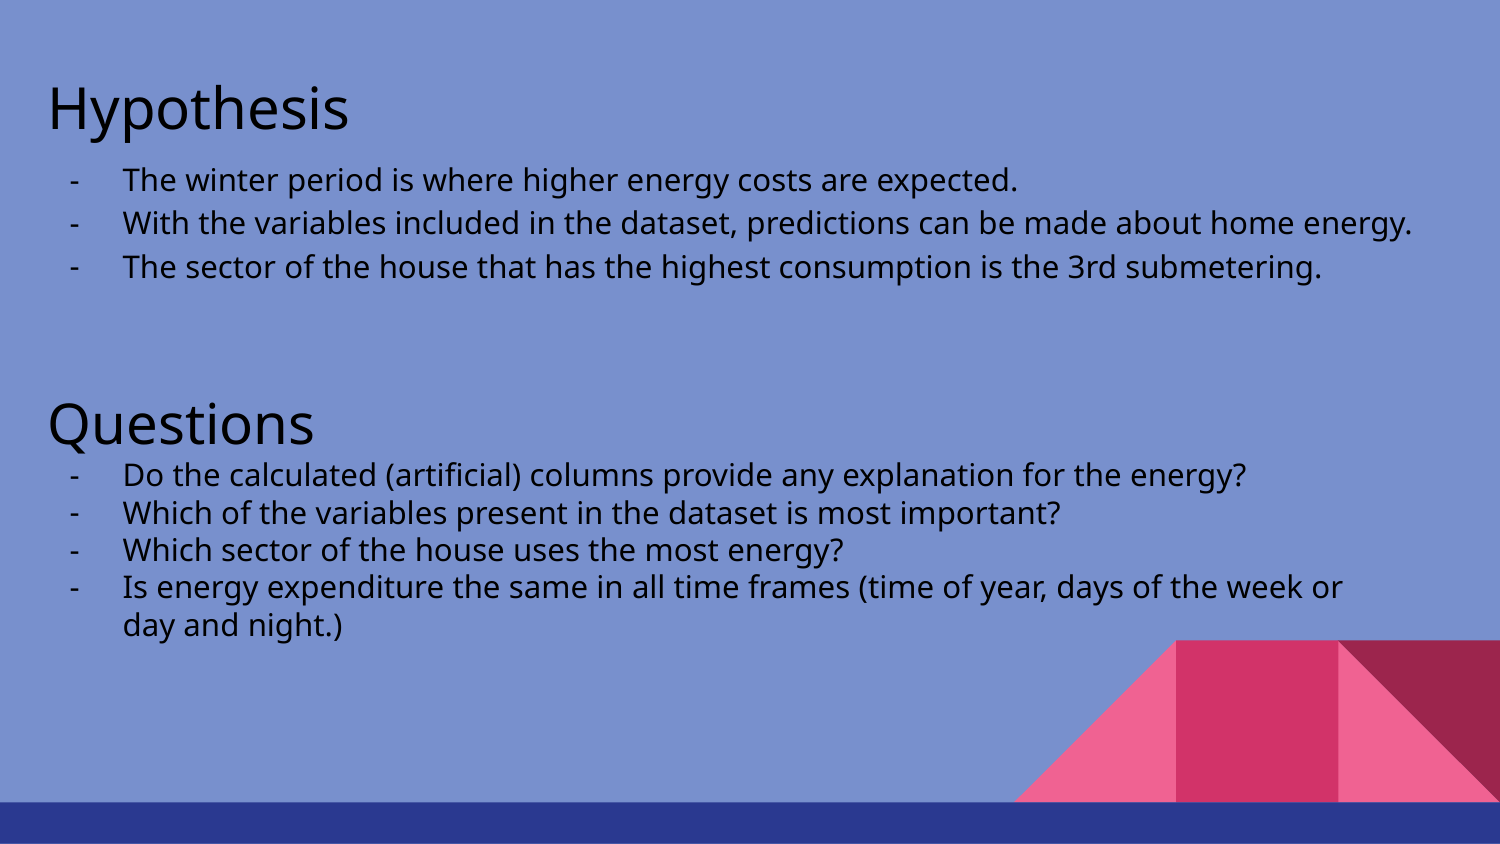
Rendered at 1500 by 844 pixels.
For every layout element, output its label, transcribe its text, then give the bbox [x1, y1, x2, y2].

title Hypothesis [32, 56, 1431, 140]
list The winter period is where higher energy costs are expected. With the variables included in the dataset, predictions can be made about home energy. The sector of the house that has the highest consumption is the 3rd submetering. [32, 140, 1482, 373]
text_box Questions Do the calculated (artificial) columns provide any explanation for the energy? Which of the variables present in the dataset is most important? Which sector of the house uses the most energy? Is energy expenditure the same in all time frames (time of year, days of the week or day and night.) [32, 372, 1417, 658]
